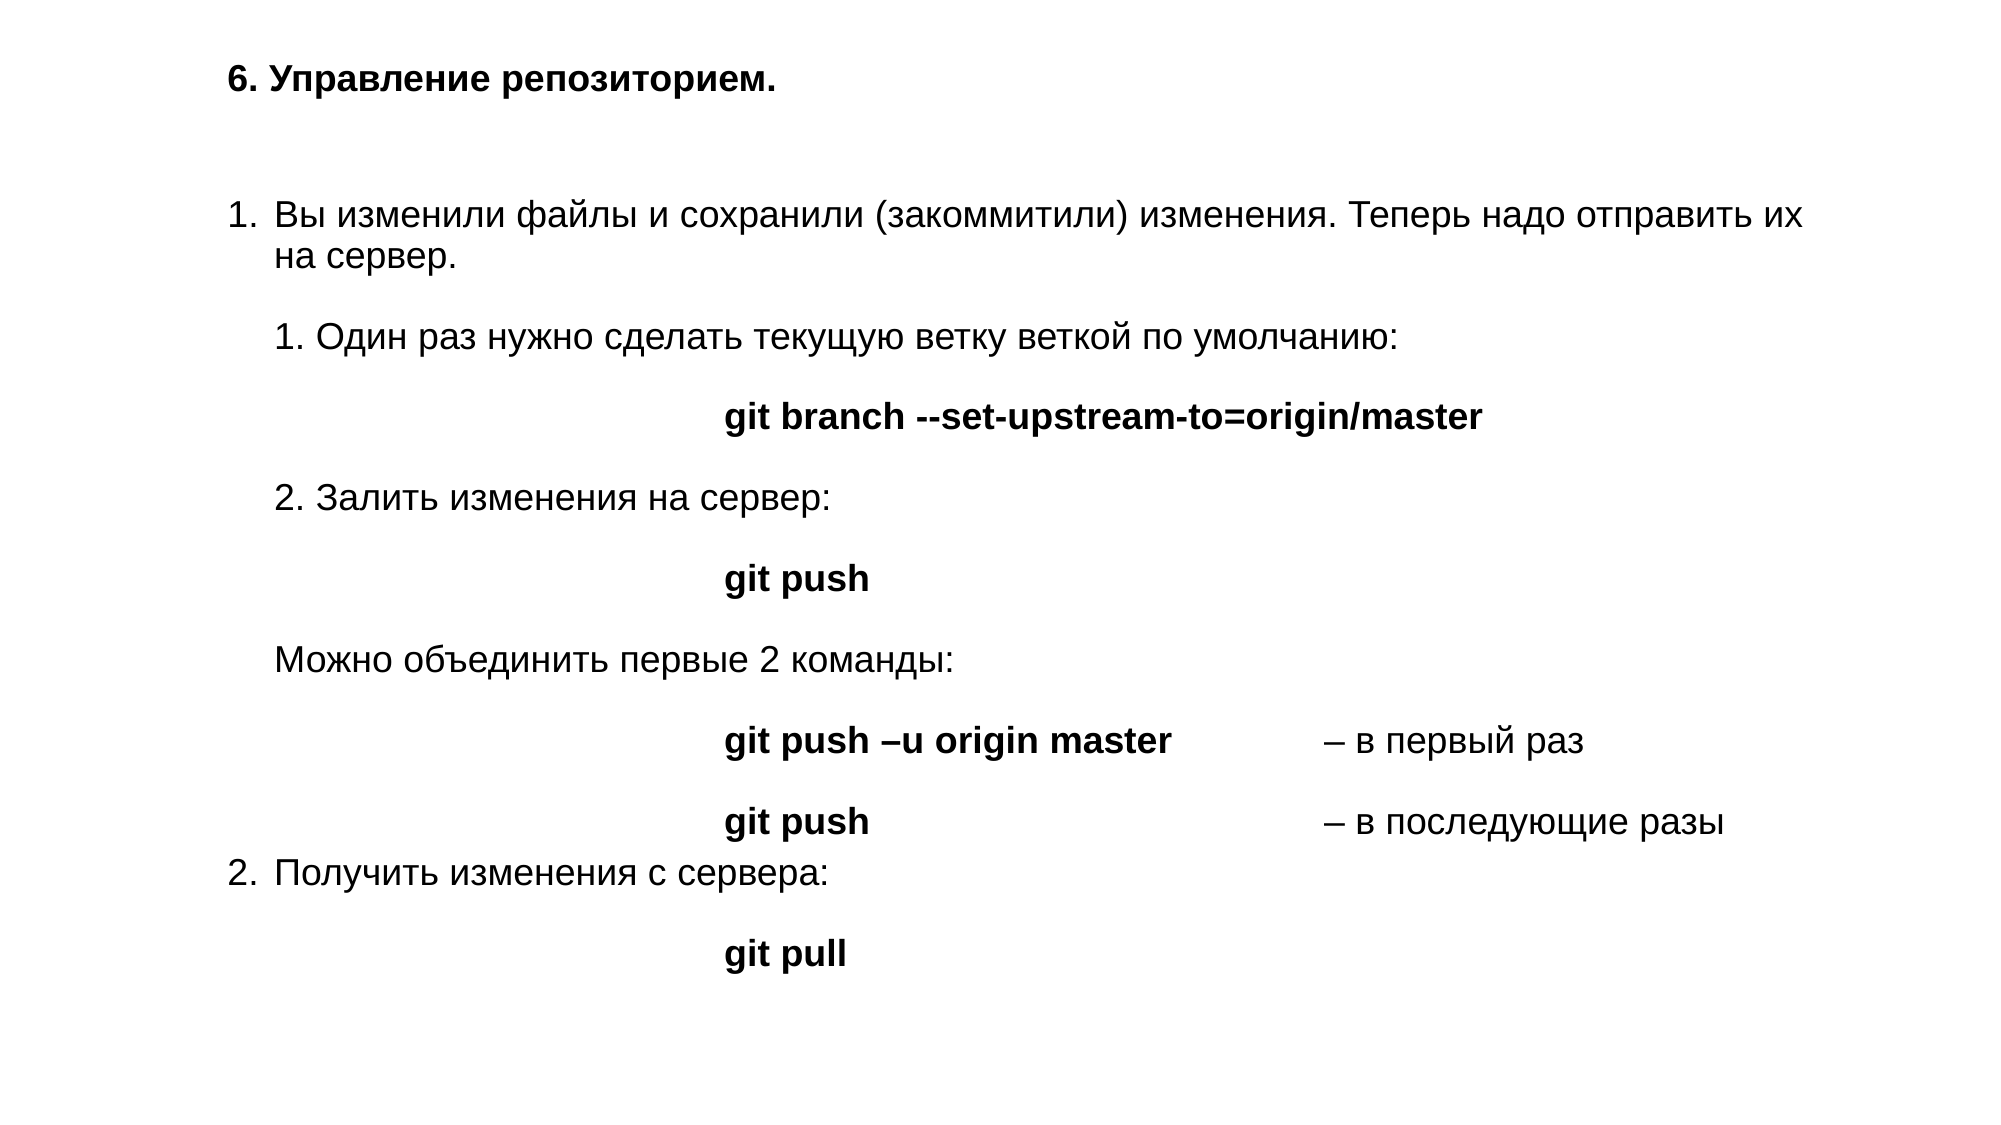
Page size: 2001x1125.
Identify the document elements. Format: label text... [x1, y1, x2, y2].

list 6. Управление репозиторием. Вы изменили файлы и сохранили (закоммитили) изменения. Теперь надо отправить их на сервер. 1. Один раз нужно сделать текущую ветку веткой по умолчанию: git branch --set-upstream-to=origin/master 2. Залить изменения на сервер: git push Можно объединить первые 2 команды: git push –u origin master – в первый раз git push – в последующие разы Получить изменения с сервера: git pull [137, 51, 1863, 1057]
